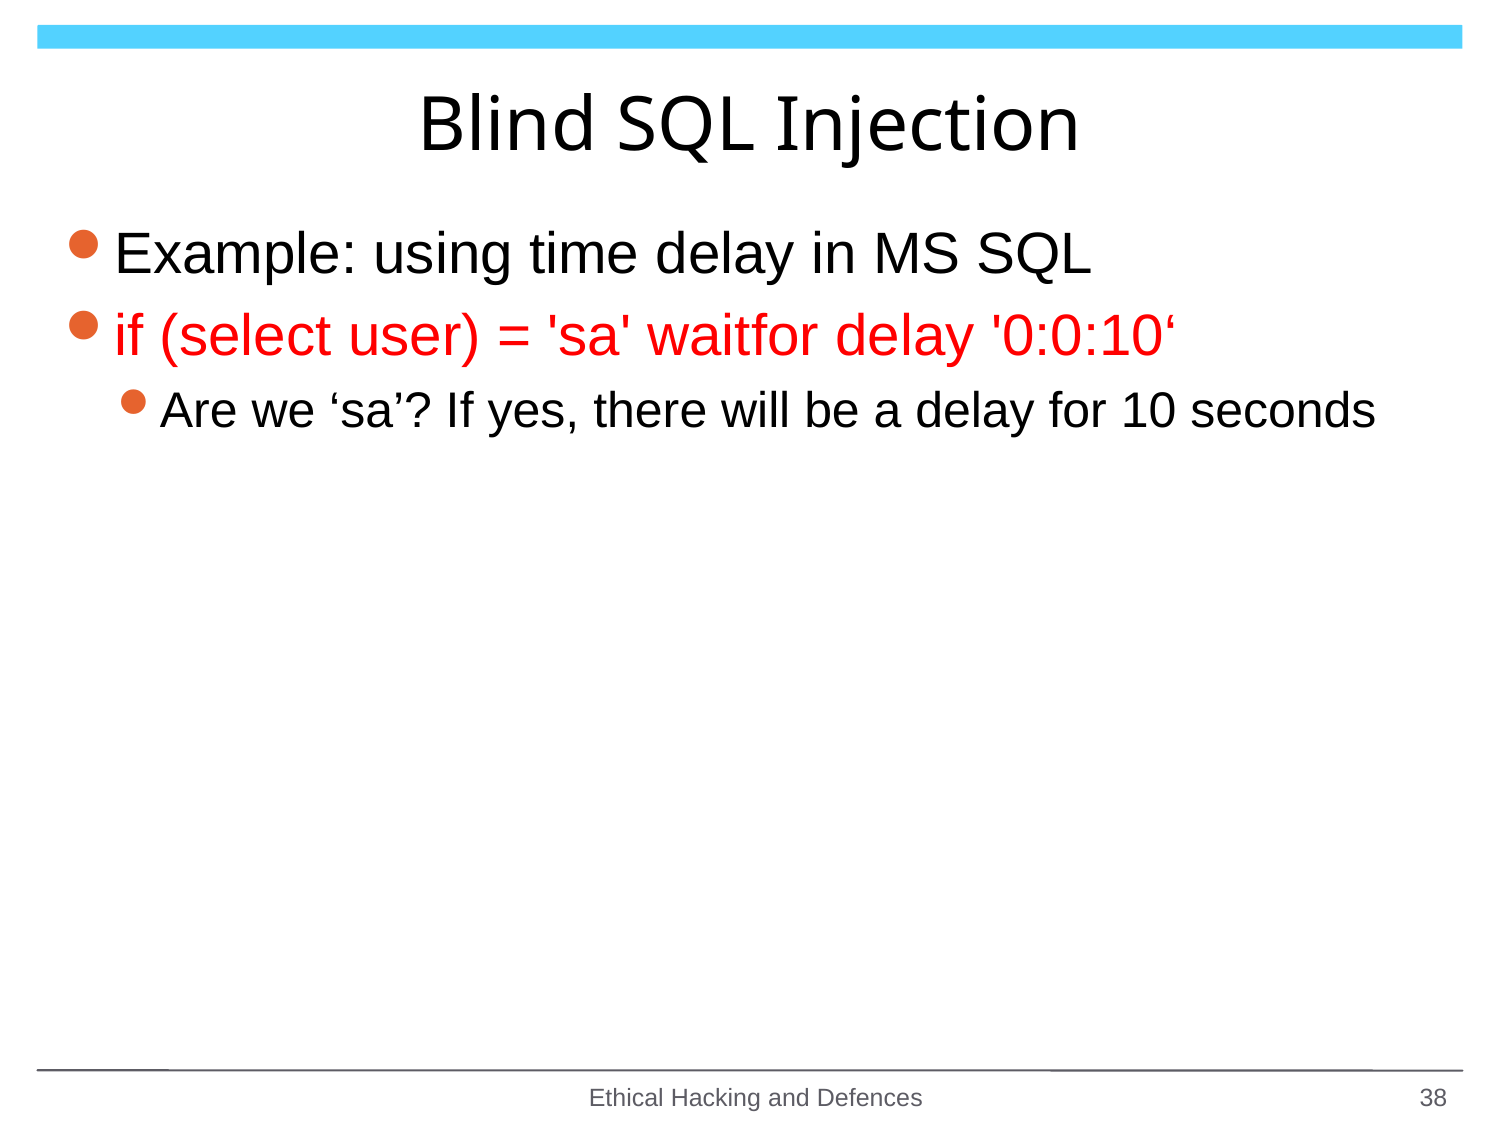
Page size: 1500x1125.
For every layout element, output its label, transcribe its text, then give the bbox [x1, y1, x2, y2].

title Blind SQL Injection [50, 45, 1450, 197]
footer Ethical Hacking and Defences [474, 1069, 1038, 1123]
list Example: using time delay in MS SQL if (select user) = 'sa' waitfor delay '0:0:10‘ Are we ‘sa’? If yes, there will be a delay for 10 seconds [50, 208, 1450, 1050]
slide_number 38 [1112, 1069, 1463, 1123]
